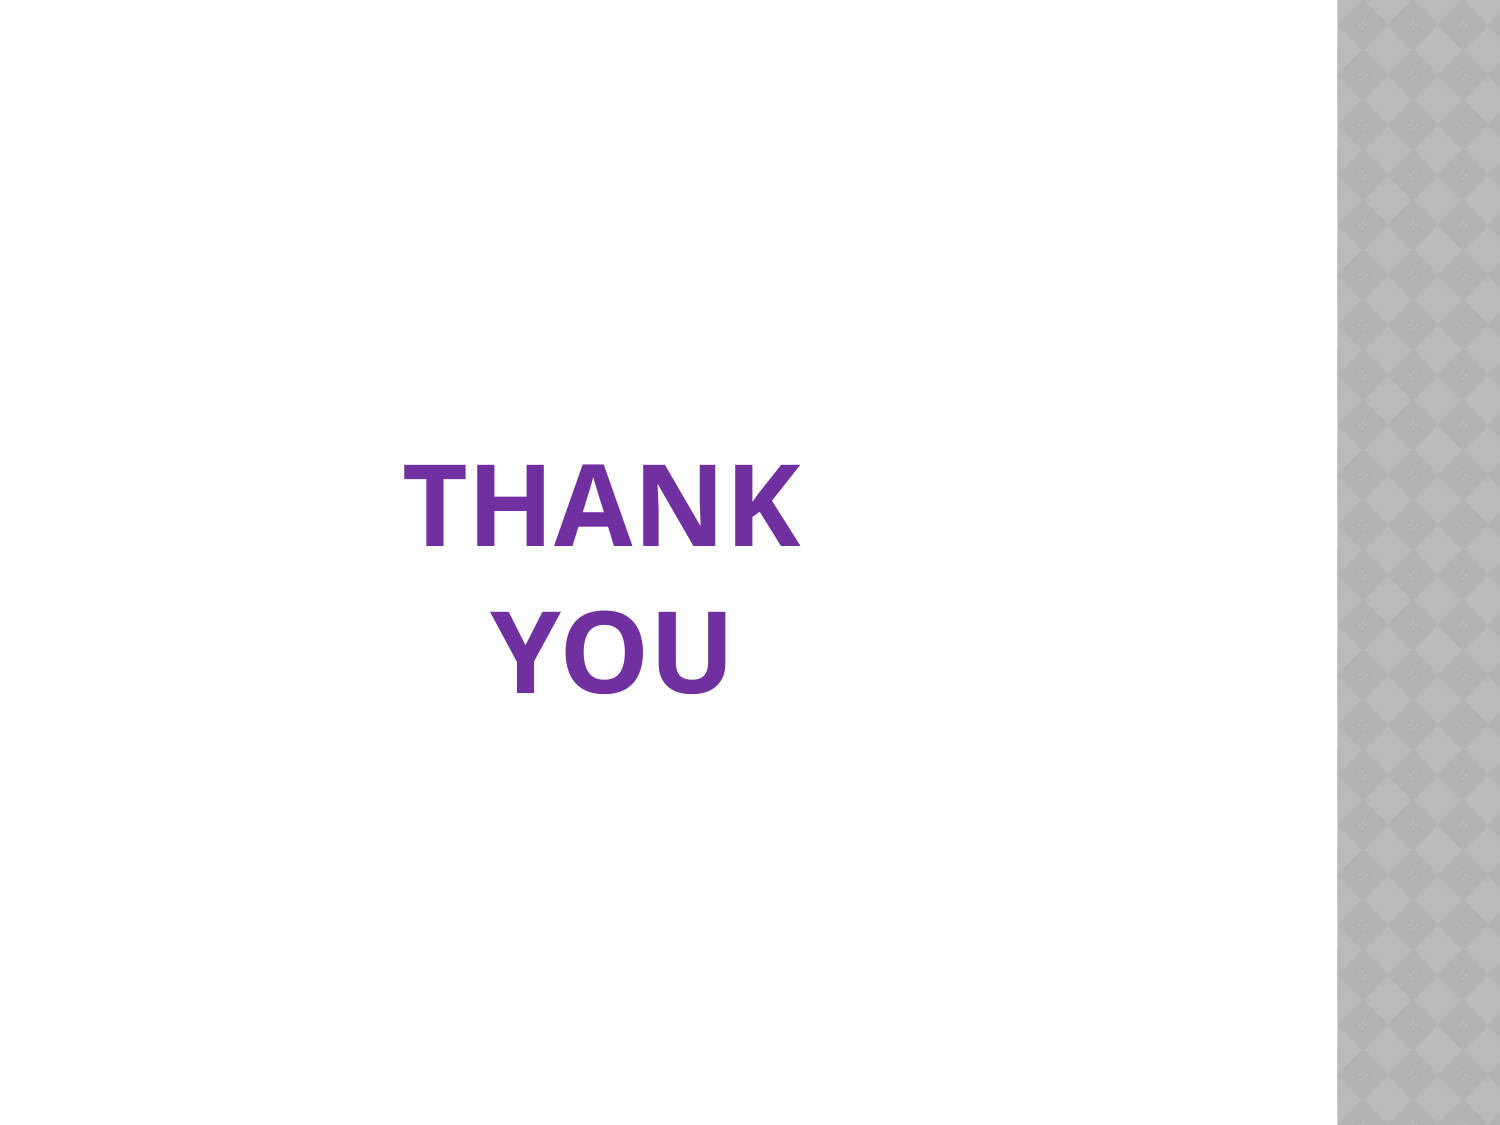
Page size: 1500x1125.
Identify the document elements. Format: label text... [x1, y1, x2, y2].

list THANK YOU [387, 425, 950, 725]
